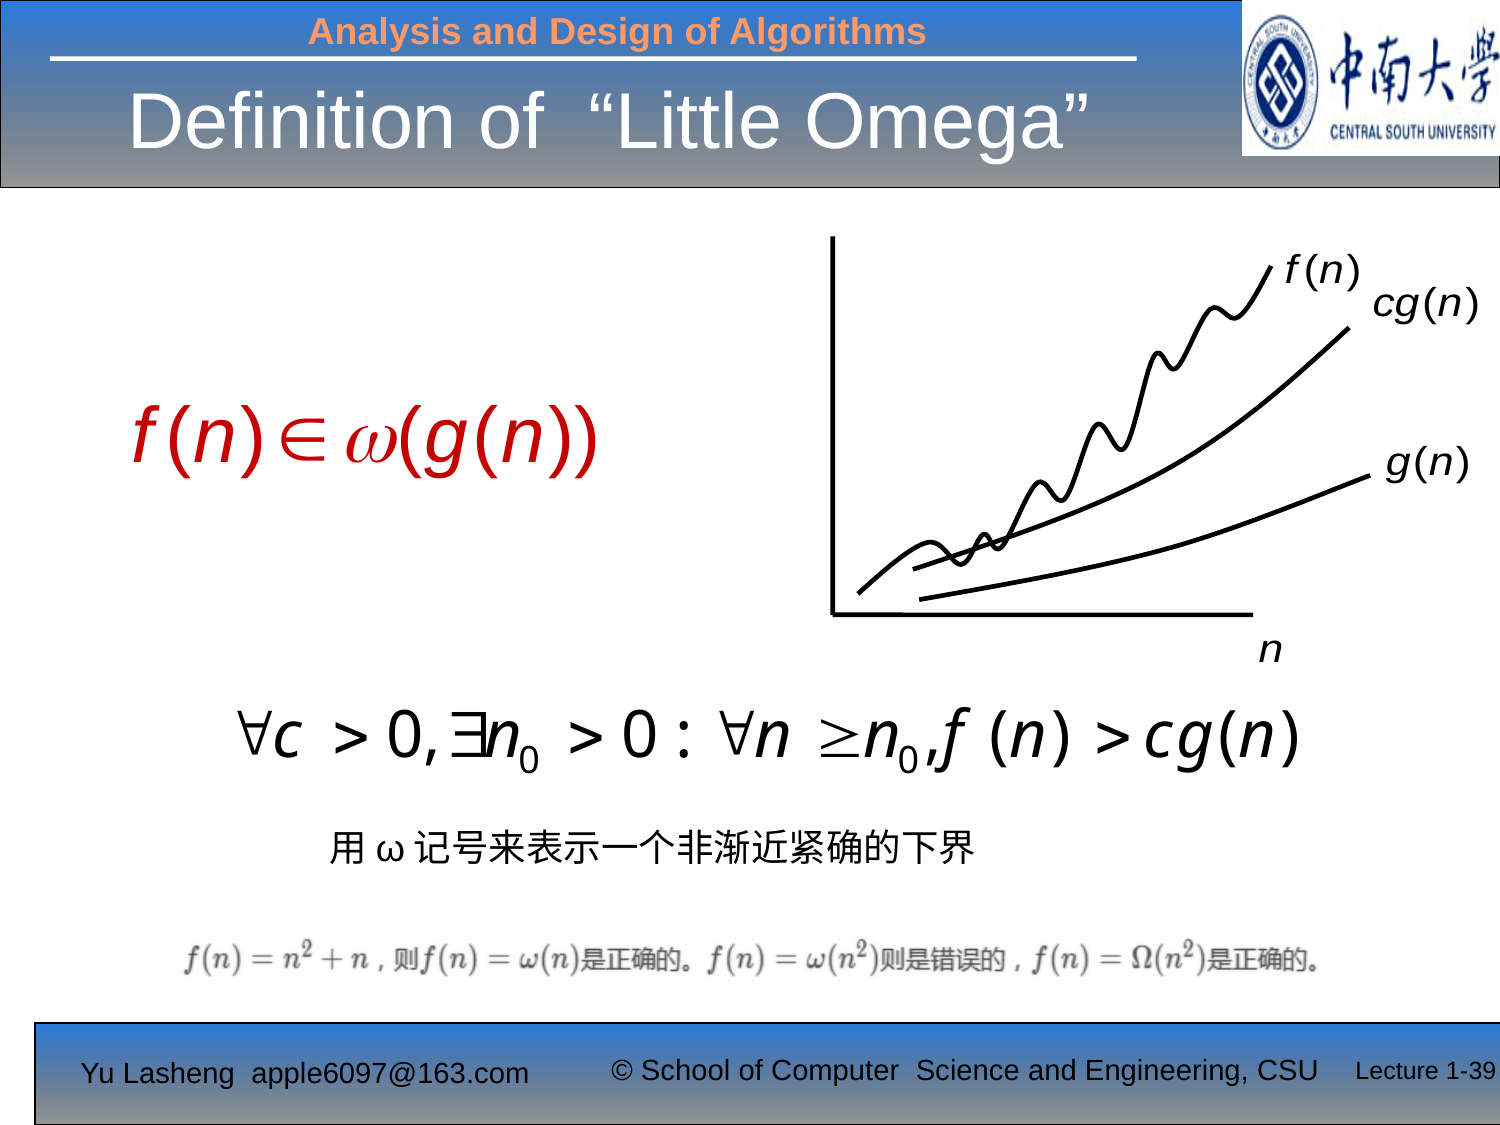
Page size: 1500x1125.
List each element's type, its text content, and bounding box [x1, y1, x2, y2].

picture [179, 933, 1325, 994]
slide_number Lecture 1-39 [1340, 1046, 1500, 1122]
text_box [832, 236, 1487, 670]
text_box 用ω记号来表示一个非渐近紧确的下界 [314, 816, 1065, 877]
picture [1242, 0, 1500, 156]
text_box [122, 390, 614, 496]
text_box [218, 691, 1318, 790]
title Definition of “Little Omega” [112, 22, 1388, 211]
